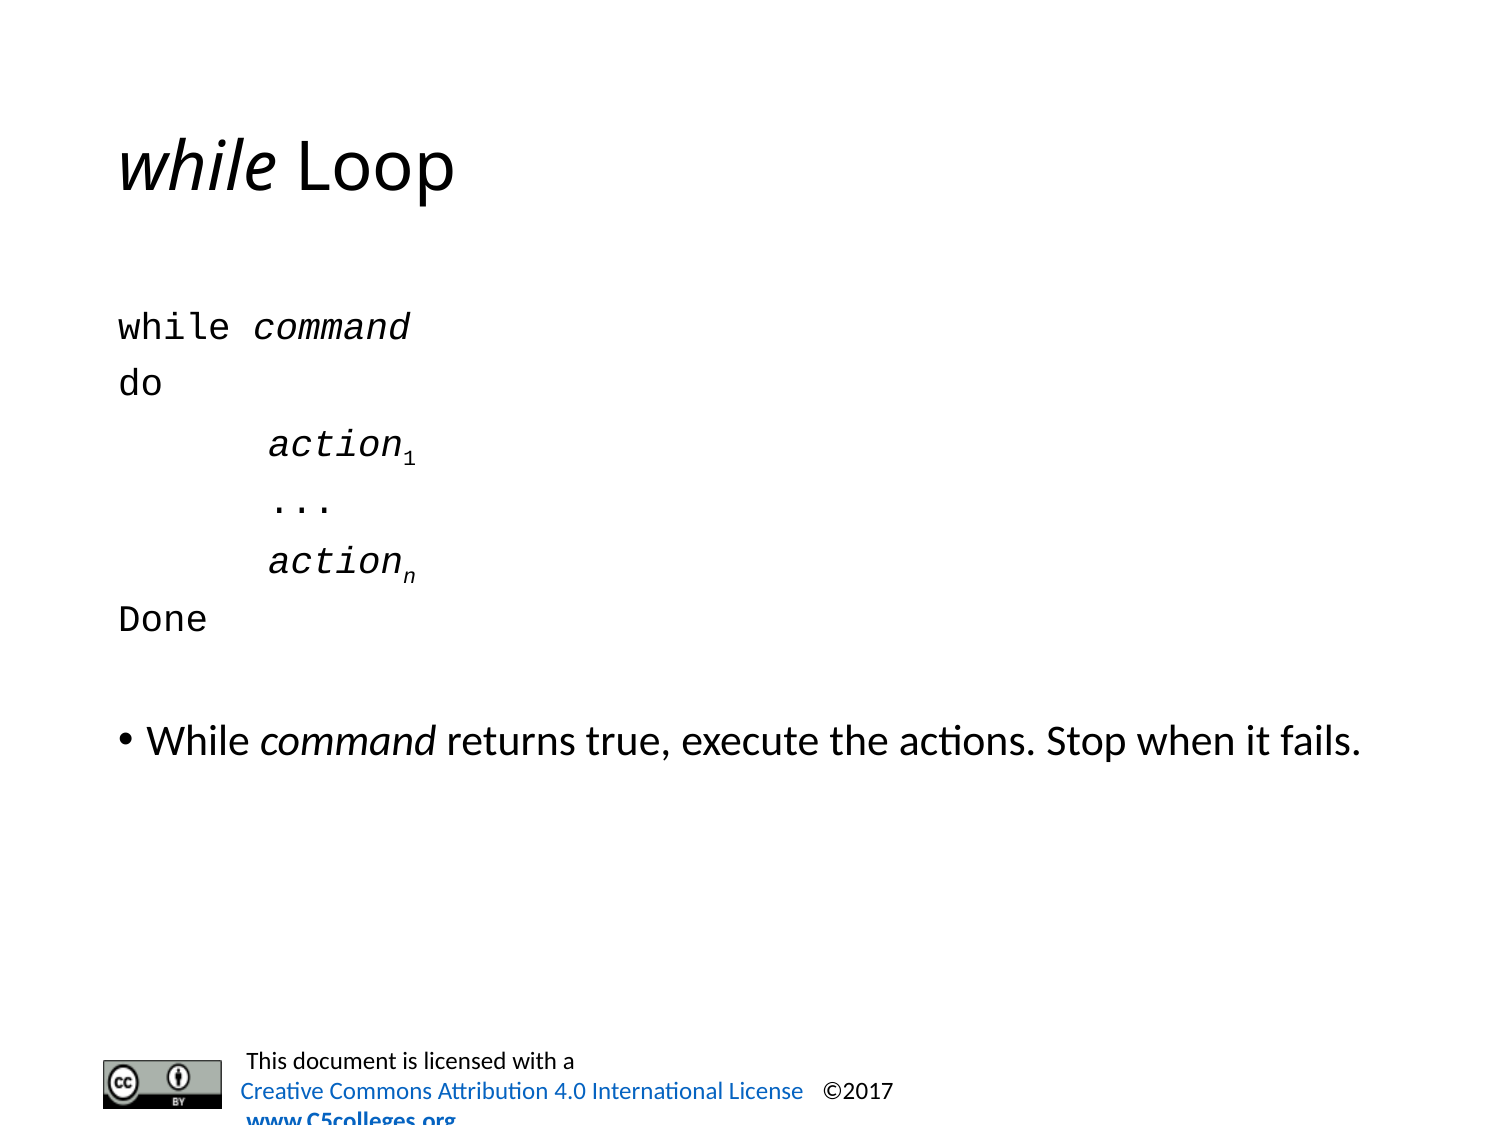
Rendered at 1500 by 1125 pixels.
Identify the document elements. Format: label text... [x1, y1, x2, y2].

picture [103, 1060, 222, 1109]
list while command do action1 ... actionn Done While command returns true, execute the actions. Stop when it fails. [103, 299, 1397, 1014]
title while Loop [103, 59, 1397, 278]
